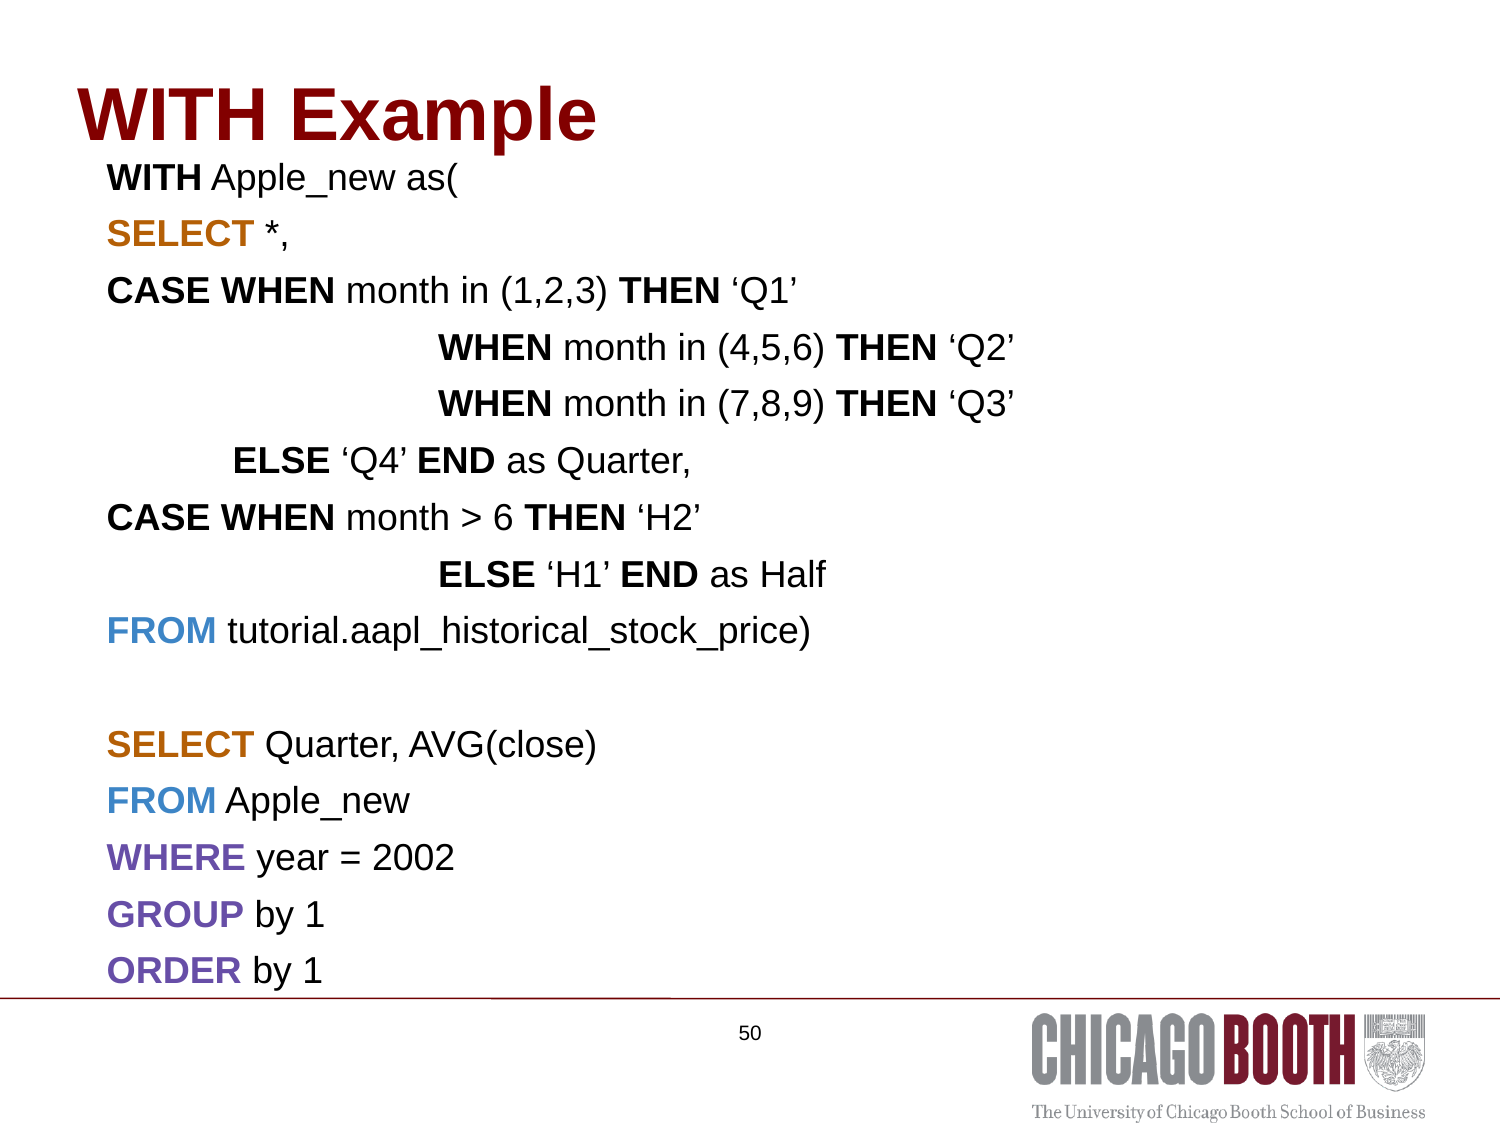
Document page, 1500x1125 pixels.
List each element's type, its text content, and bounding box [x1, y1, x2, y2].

slide_number 50 [712, 1012, 788, 1088]
picture [1032, 1013, 1425, 1123]
text_box WITH Apple_new as( SELECT *, CASE WHEN month in (1,2,3) THEN ‘Q1’ WHEN month in (4,5,6) THEN ‘Q2’ WHEN month in (7,8,9) THEN ‘Q3’ ELSE ‘Q4’ END as Quarter, CASE WHEN month > 6 THEN ‘H2’ ELSE ‘H1’ END as Half FROM tutorial.aapl_historical_stock_price) SELECT Quarter, AVG(close) FROM Apple_new WHERE year = 2002 GROUP by 1 ORDER by 1 [62, 325, 1364, 818]
title WITH Example [62, 47, 1425, 173]
